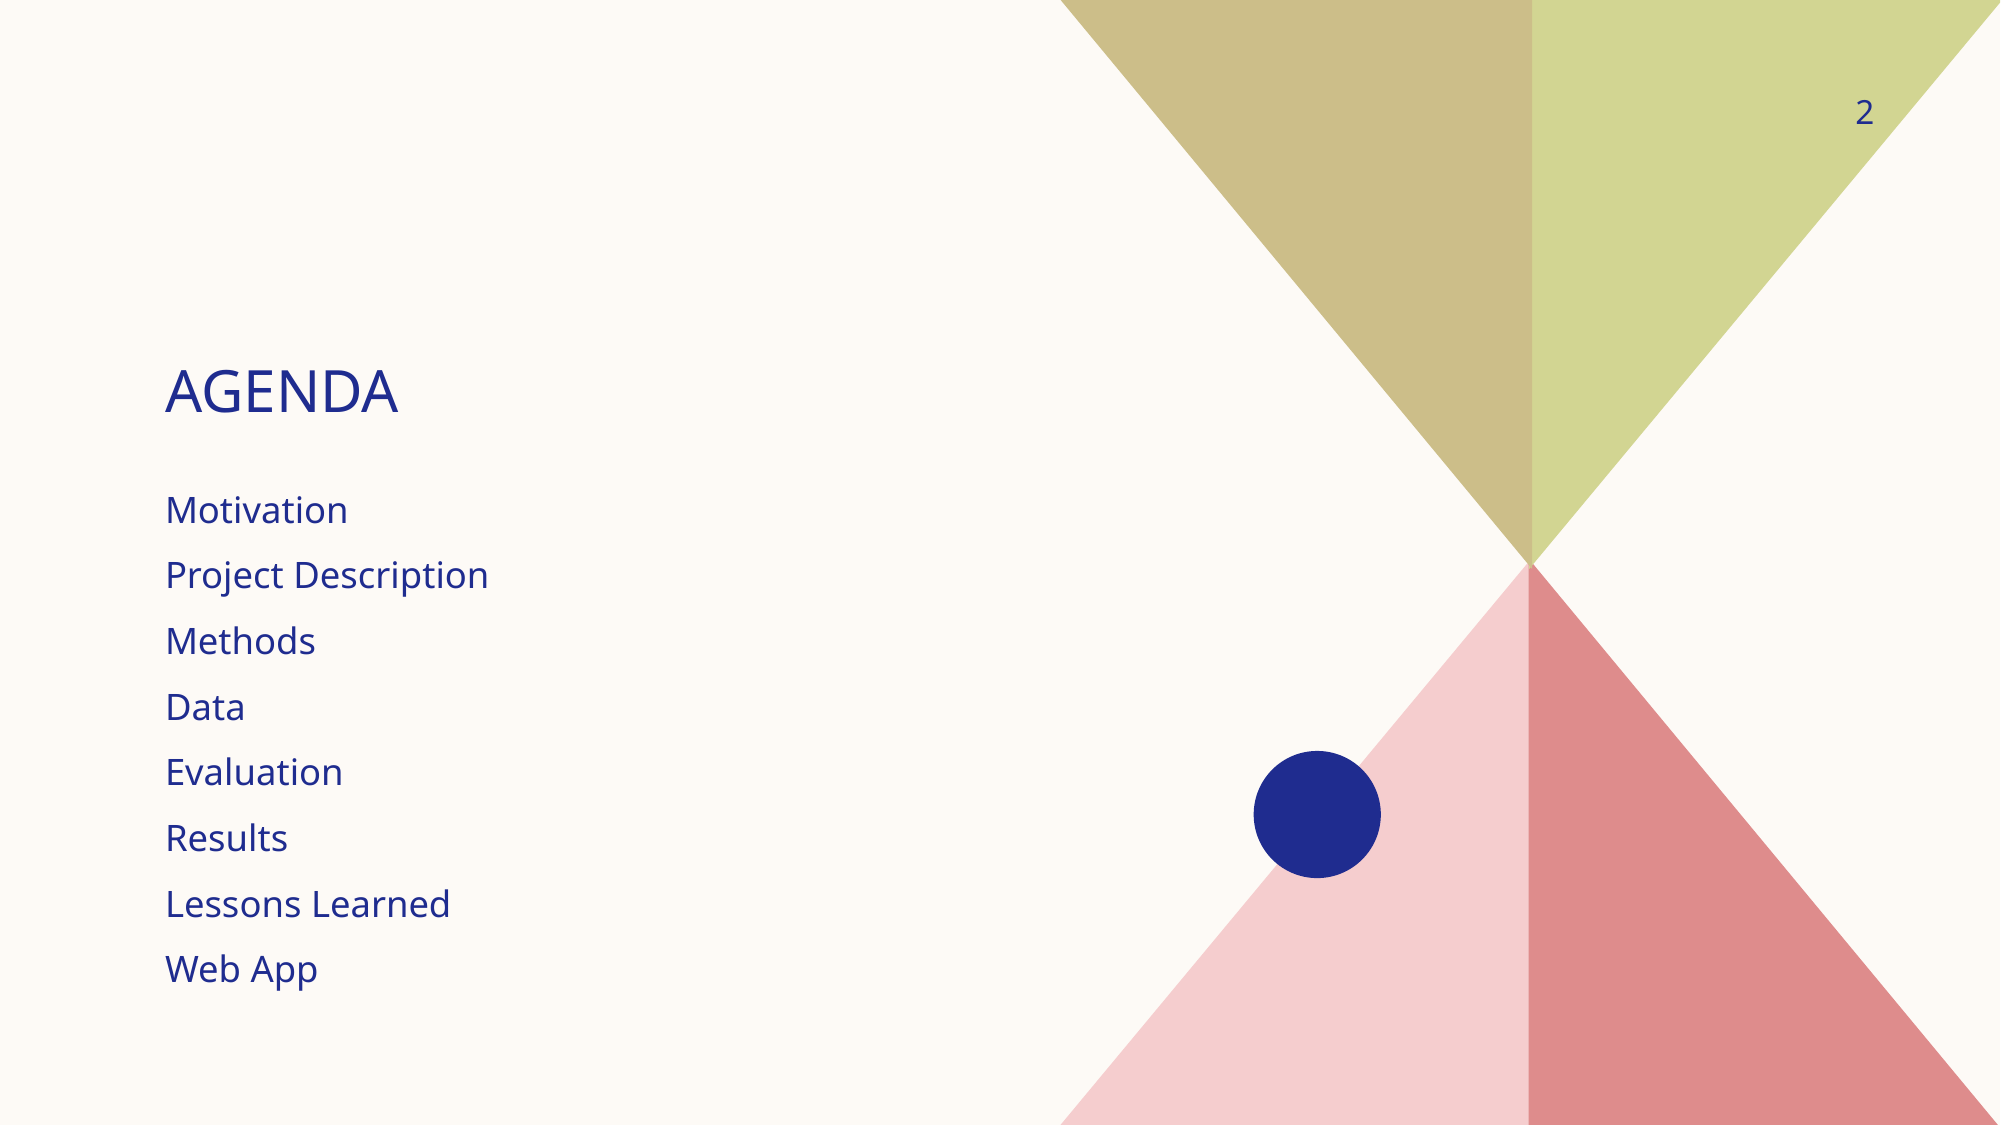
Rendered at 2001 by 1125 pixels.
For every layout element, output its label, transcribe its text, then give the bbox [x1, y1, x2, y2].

slide_number 2 [1699, 75, 1875, 153]
title agenda [150, 173, 1230, 425]
list Motivation Project Description Methods Data Evaluation Results Lessons Learned Web App [150, 464, 1230, 992]
